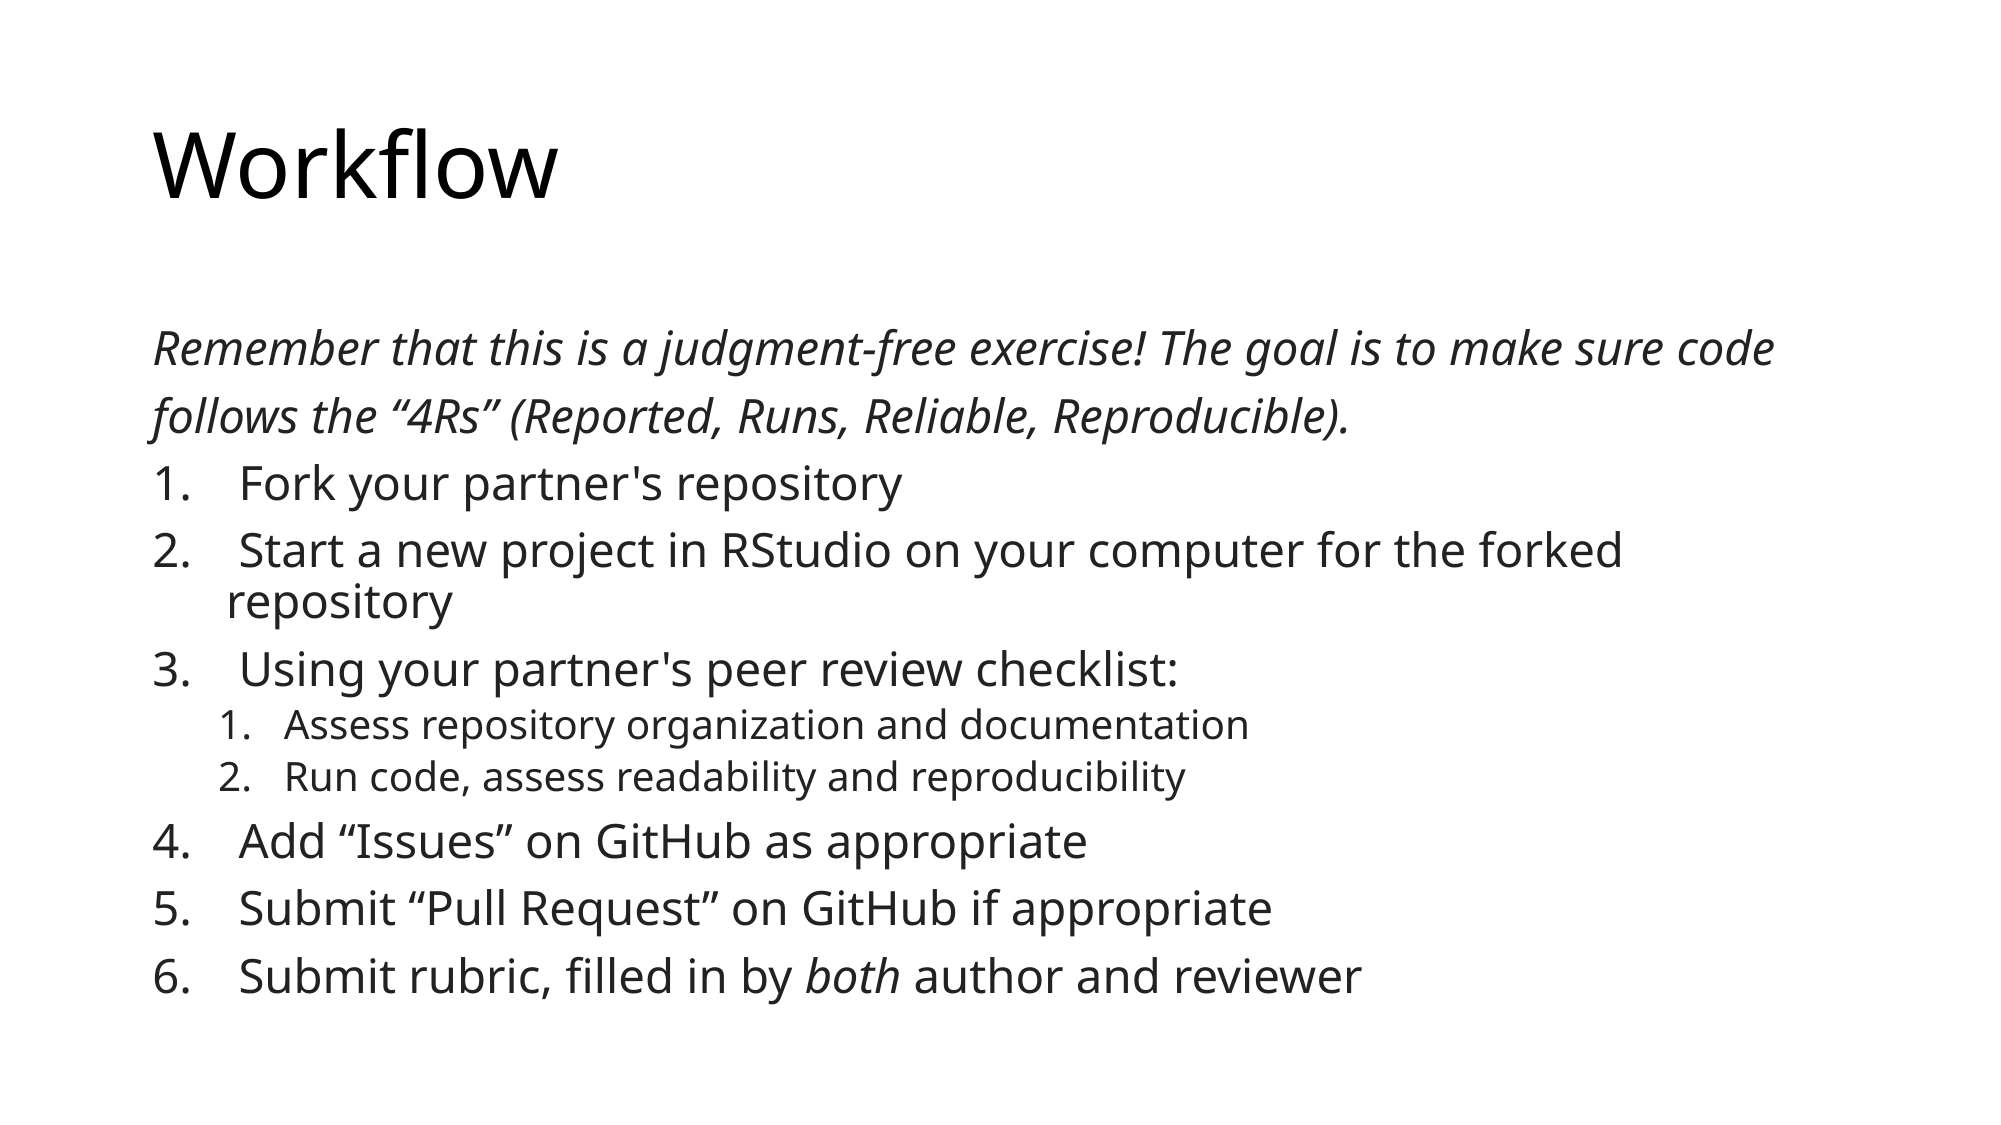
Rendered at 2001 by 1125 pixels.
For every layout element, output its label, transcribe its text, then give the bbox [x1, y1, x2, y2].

title Workflow [137, 59, 1863, 278]
list Remember that this is a ​​judgment-free exercise! The goal is to make sure code follows the “4Rs” (Reported, Runs, Reliable, Reproducible). Fork your partner's repository Start a new project in RStudio on your computer for the forked repository Using your partner's peer review checklist: Assess repository organization and documentation Run code, assess readability and reproducibility Add “Issues” on GitHub as appropriate Submit “Pull Request” on GitHub if appropriate Submit rubric, filled in by both author and reviewer [137, 299, 1863, 1014]
